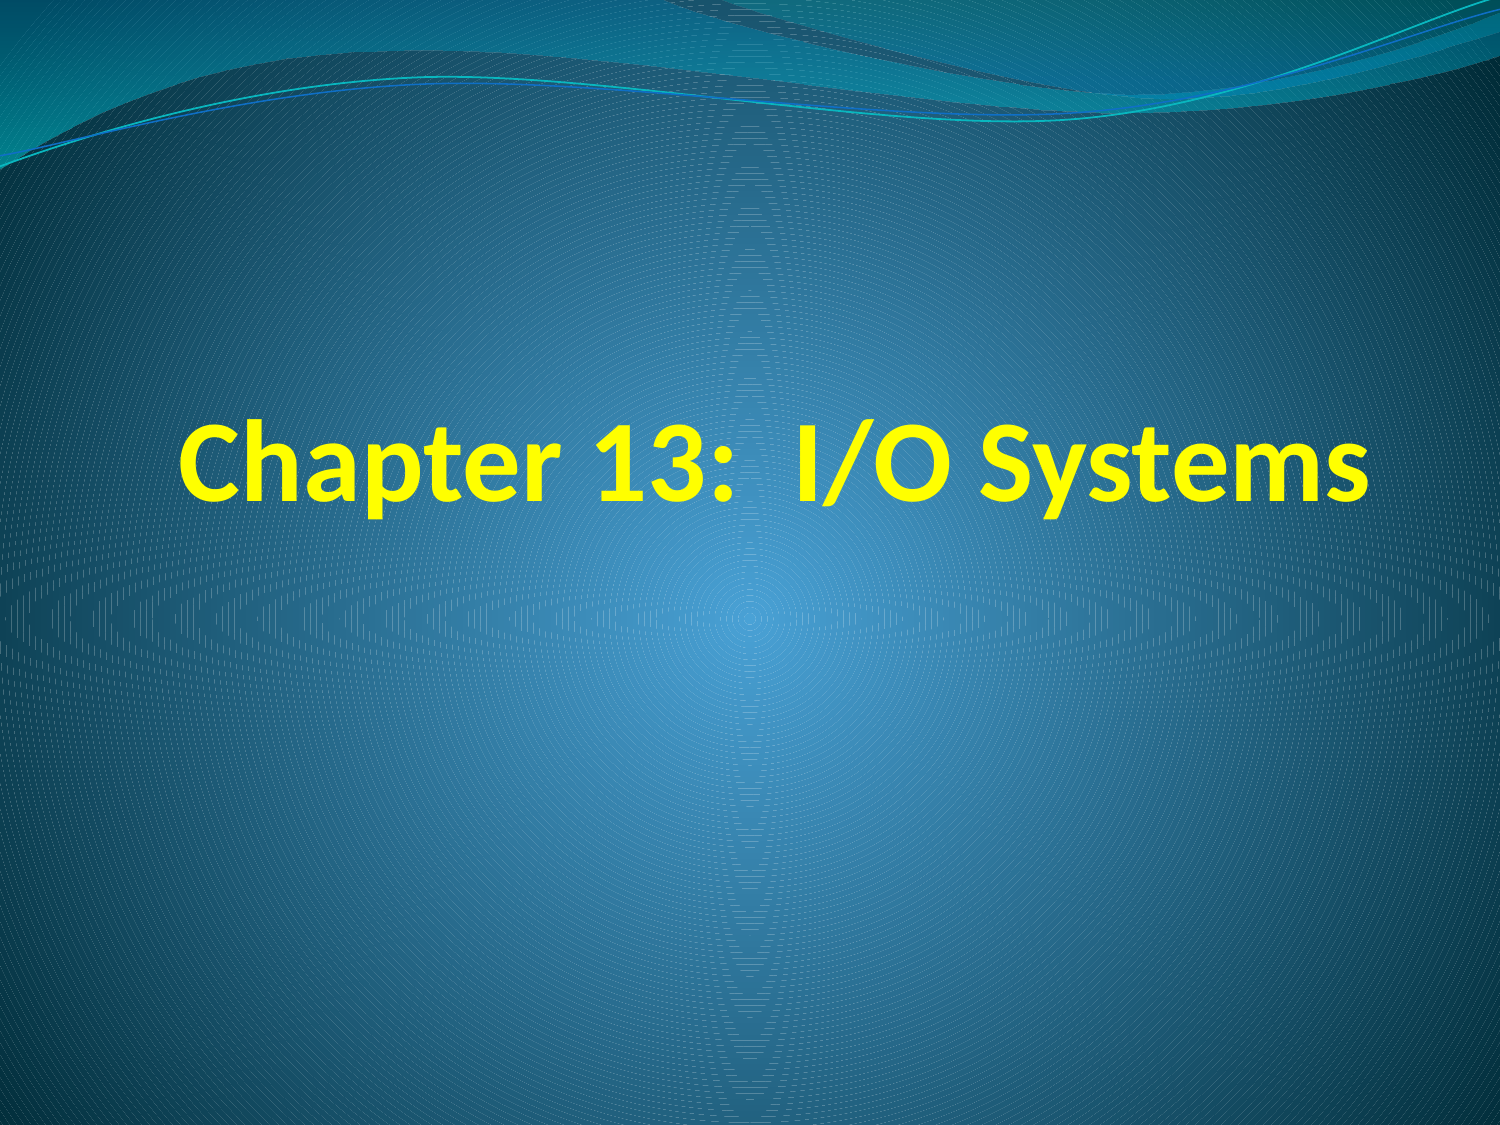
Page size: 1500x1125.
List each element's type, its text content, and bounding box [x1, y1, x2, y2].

title Chapter 13: I/O Systems [87, 224, 1376, 525]
